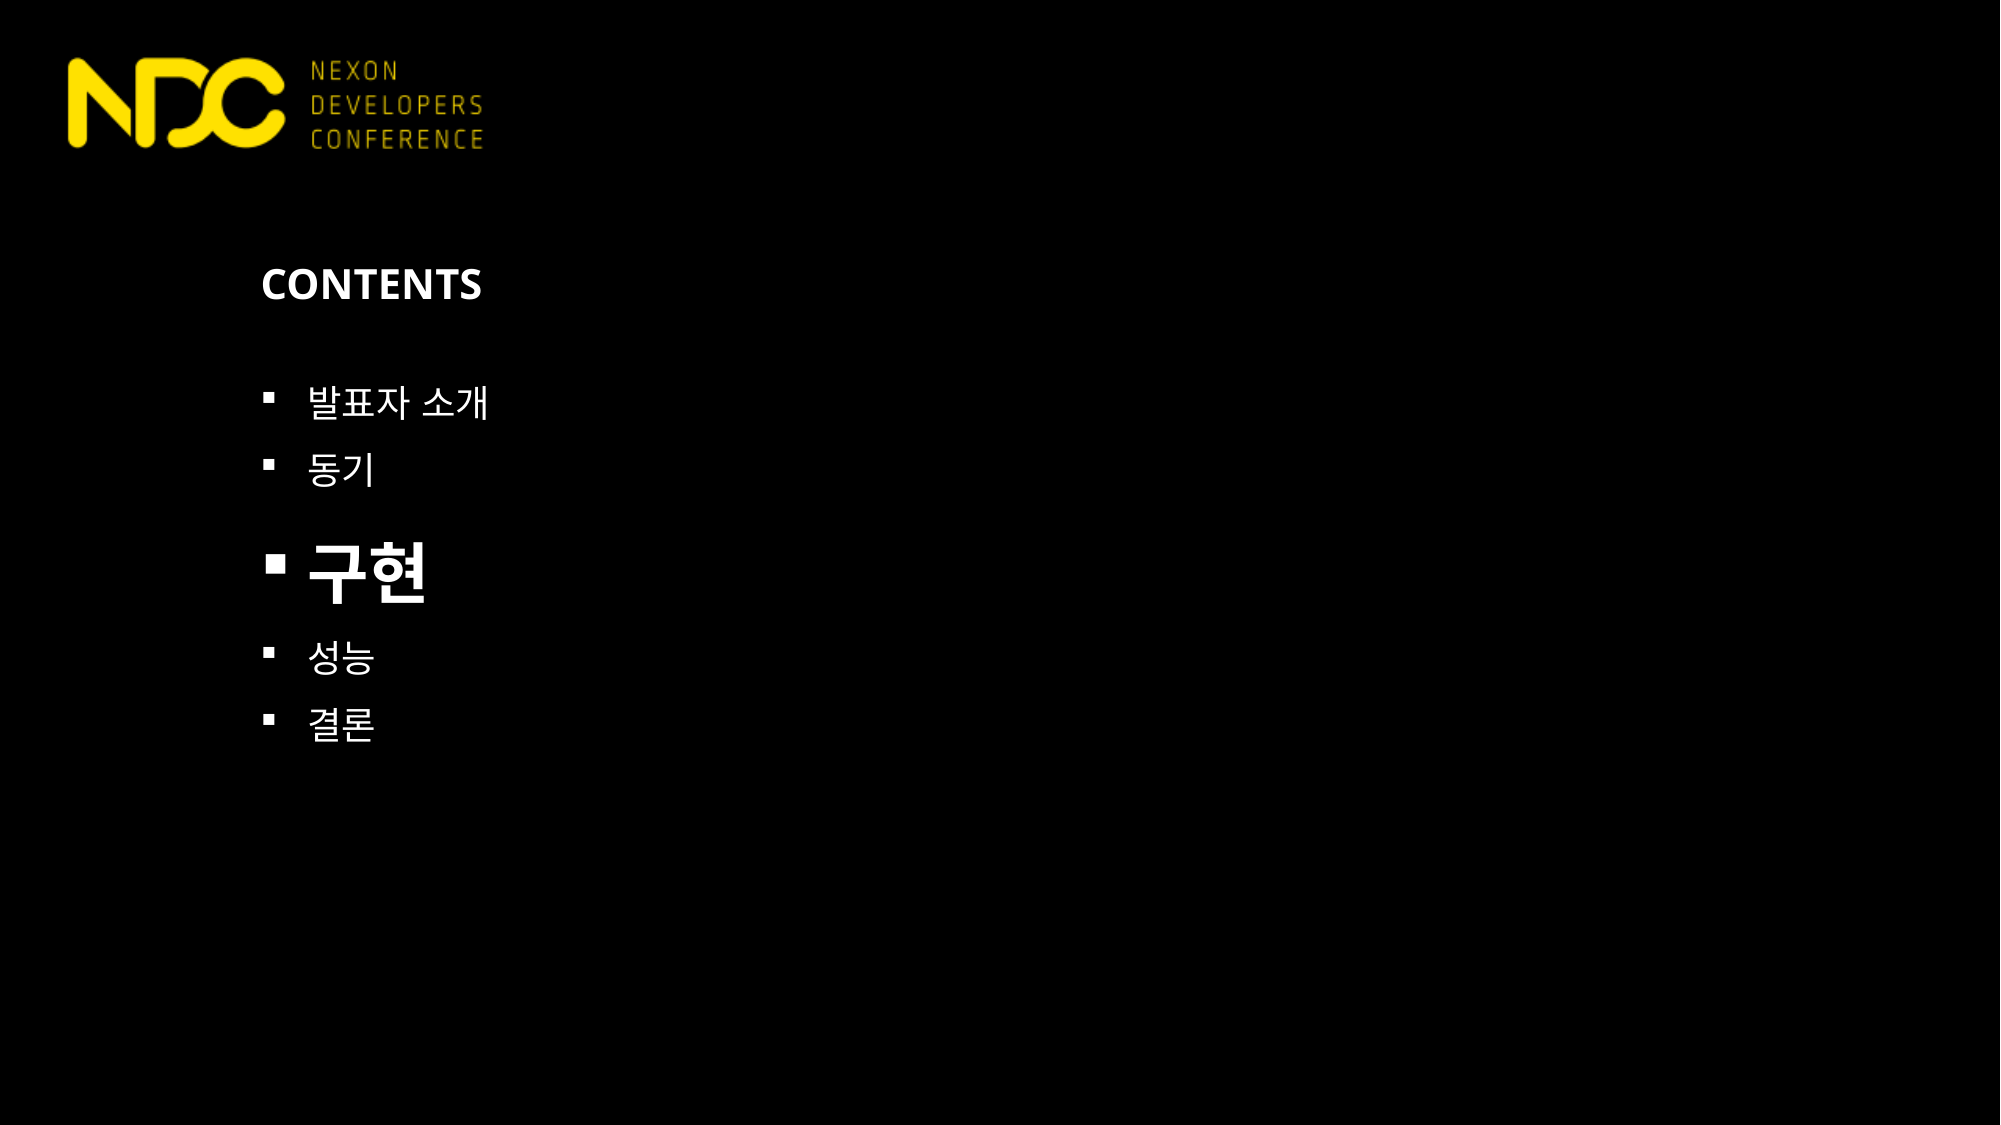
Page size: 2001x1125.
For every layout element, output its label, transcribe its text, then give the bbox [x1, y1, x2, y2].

text_box 발표자 소개 동기 구현 성능 결론 [245, 349, 743, 800]
picture [59, 50, 502, 160]
text_box CONTENTS [245, 250, 502, 315]
